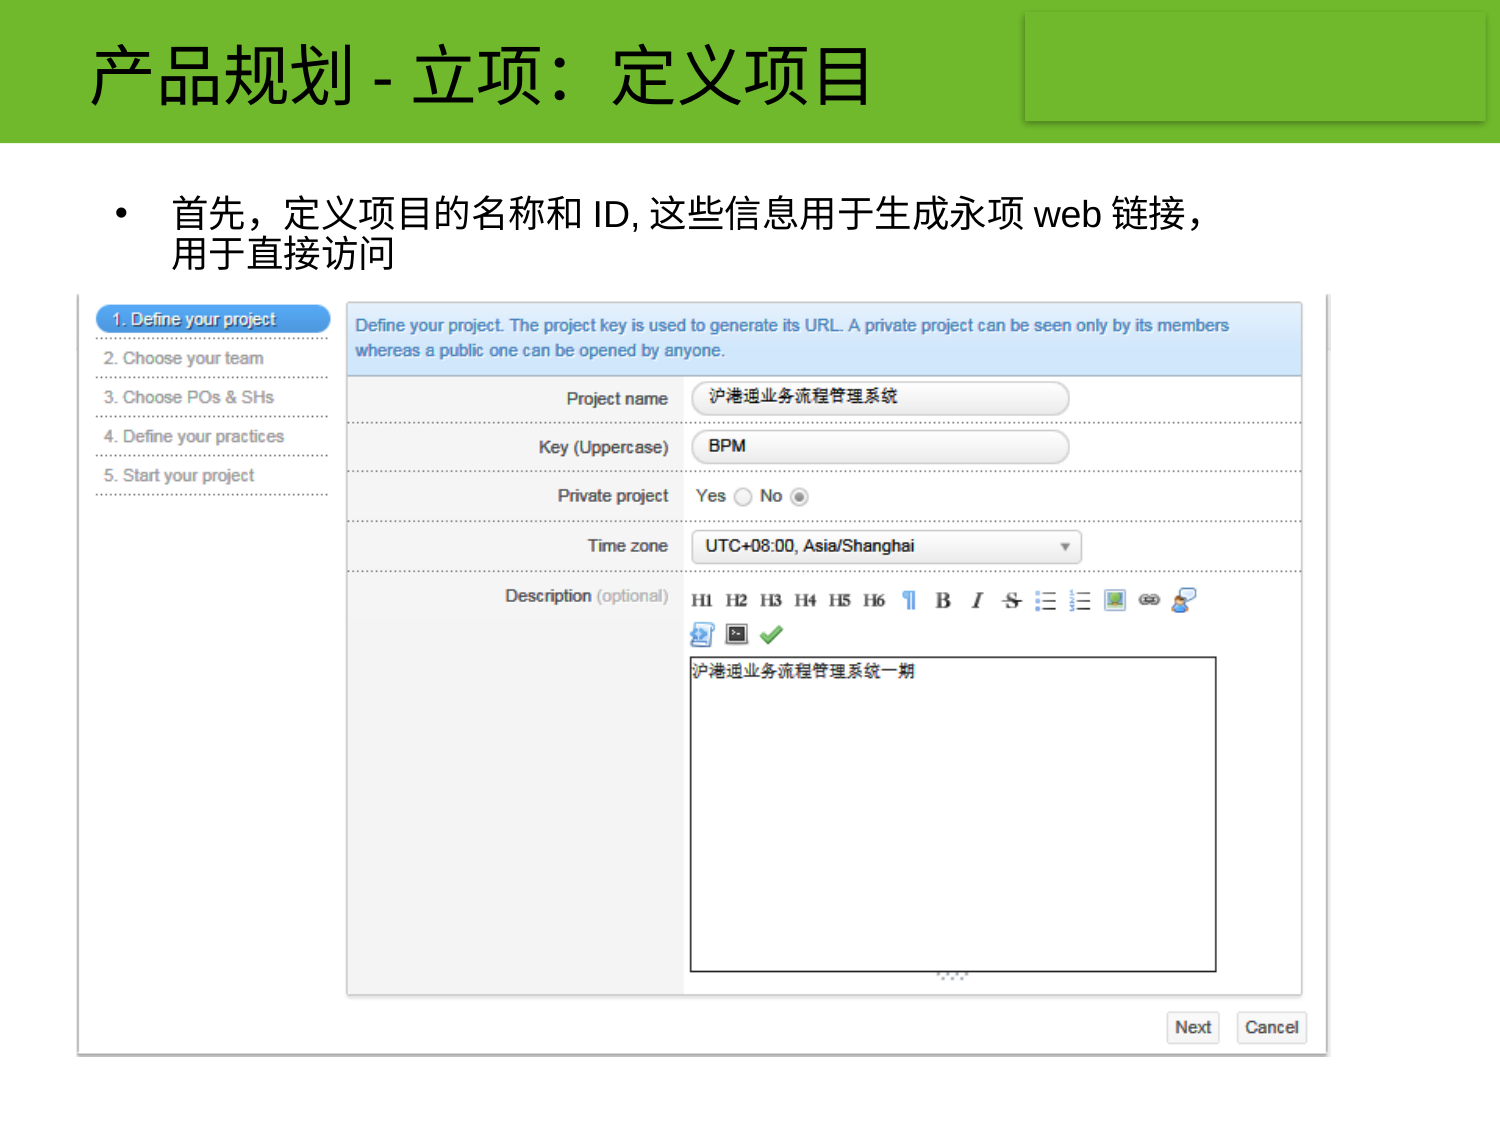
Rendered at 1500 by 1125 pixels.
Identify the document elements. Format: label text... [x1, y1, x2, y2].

text_box 首先，定义项目的名称和ID,这些信息用于生成永项web链接，用于直接访问 [100, 187, 1262, 292]
title 产品规划-立项：定义项目 [75, 26, 1145, 111]
picture [0, 0, 1500, 1125]
